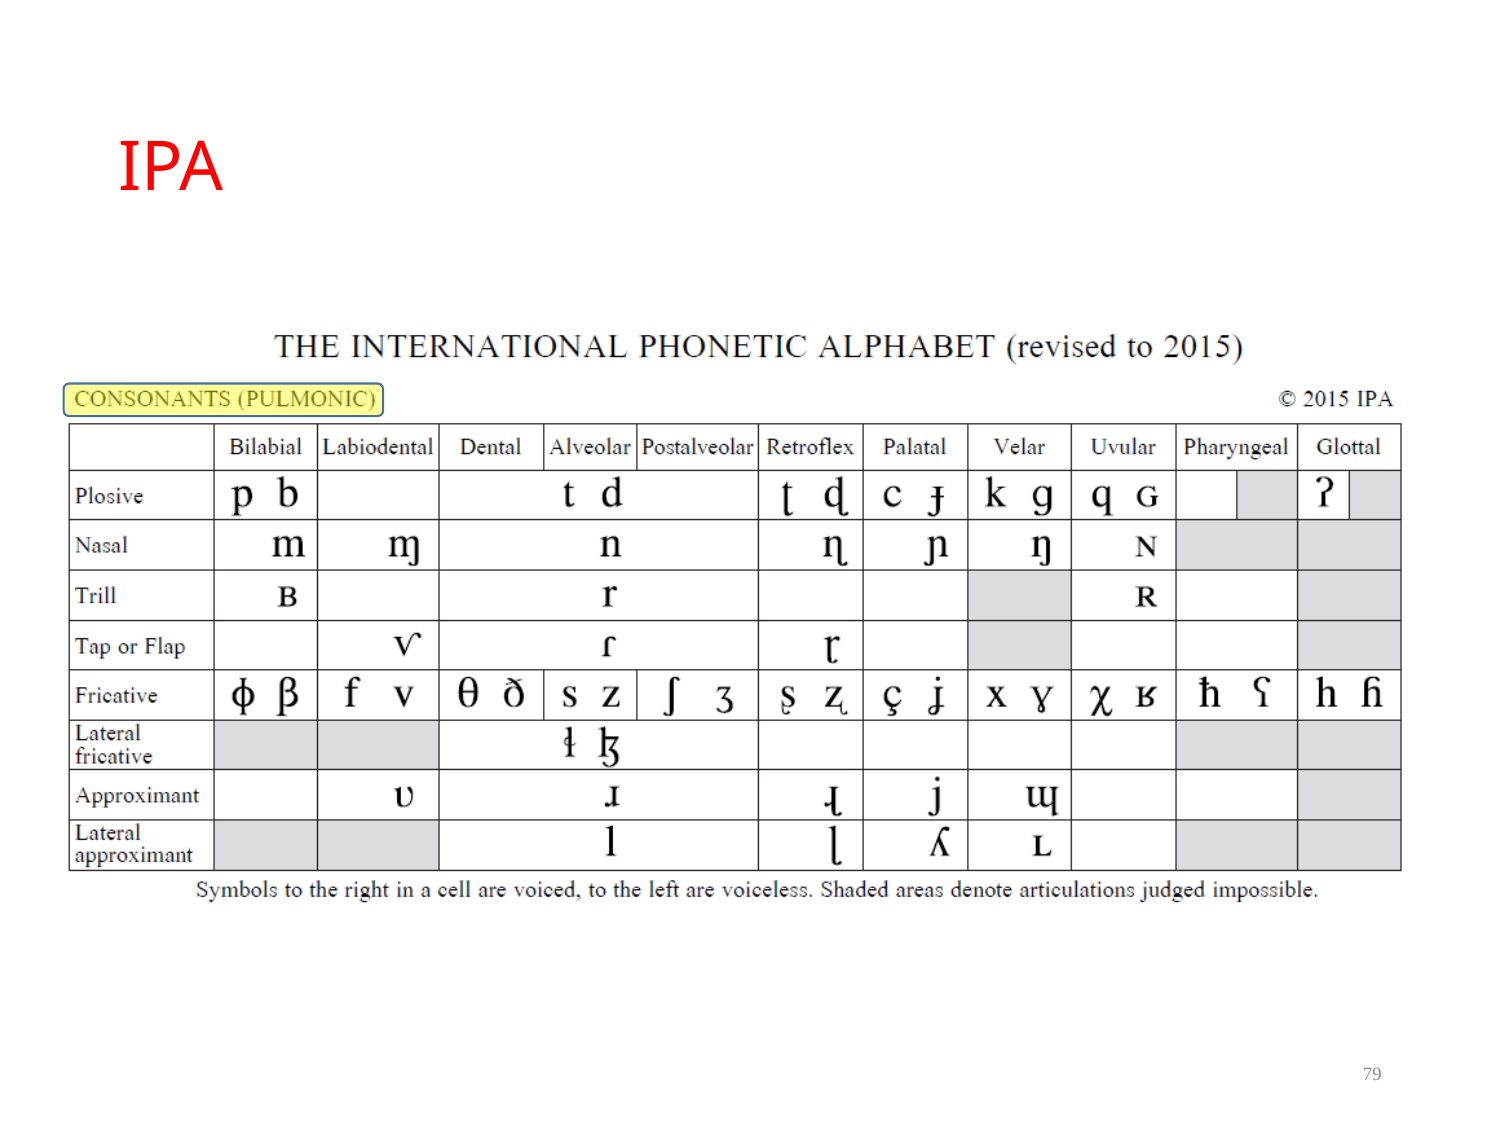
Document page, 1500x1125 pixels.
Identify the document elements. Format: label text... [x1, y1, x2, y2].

picture [39, 299, 1460, 923]
slide_number 79 [1059, 1042, 1397, 1103]
title IPA [103, 59, 1397, 278]
